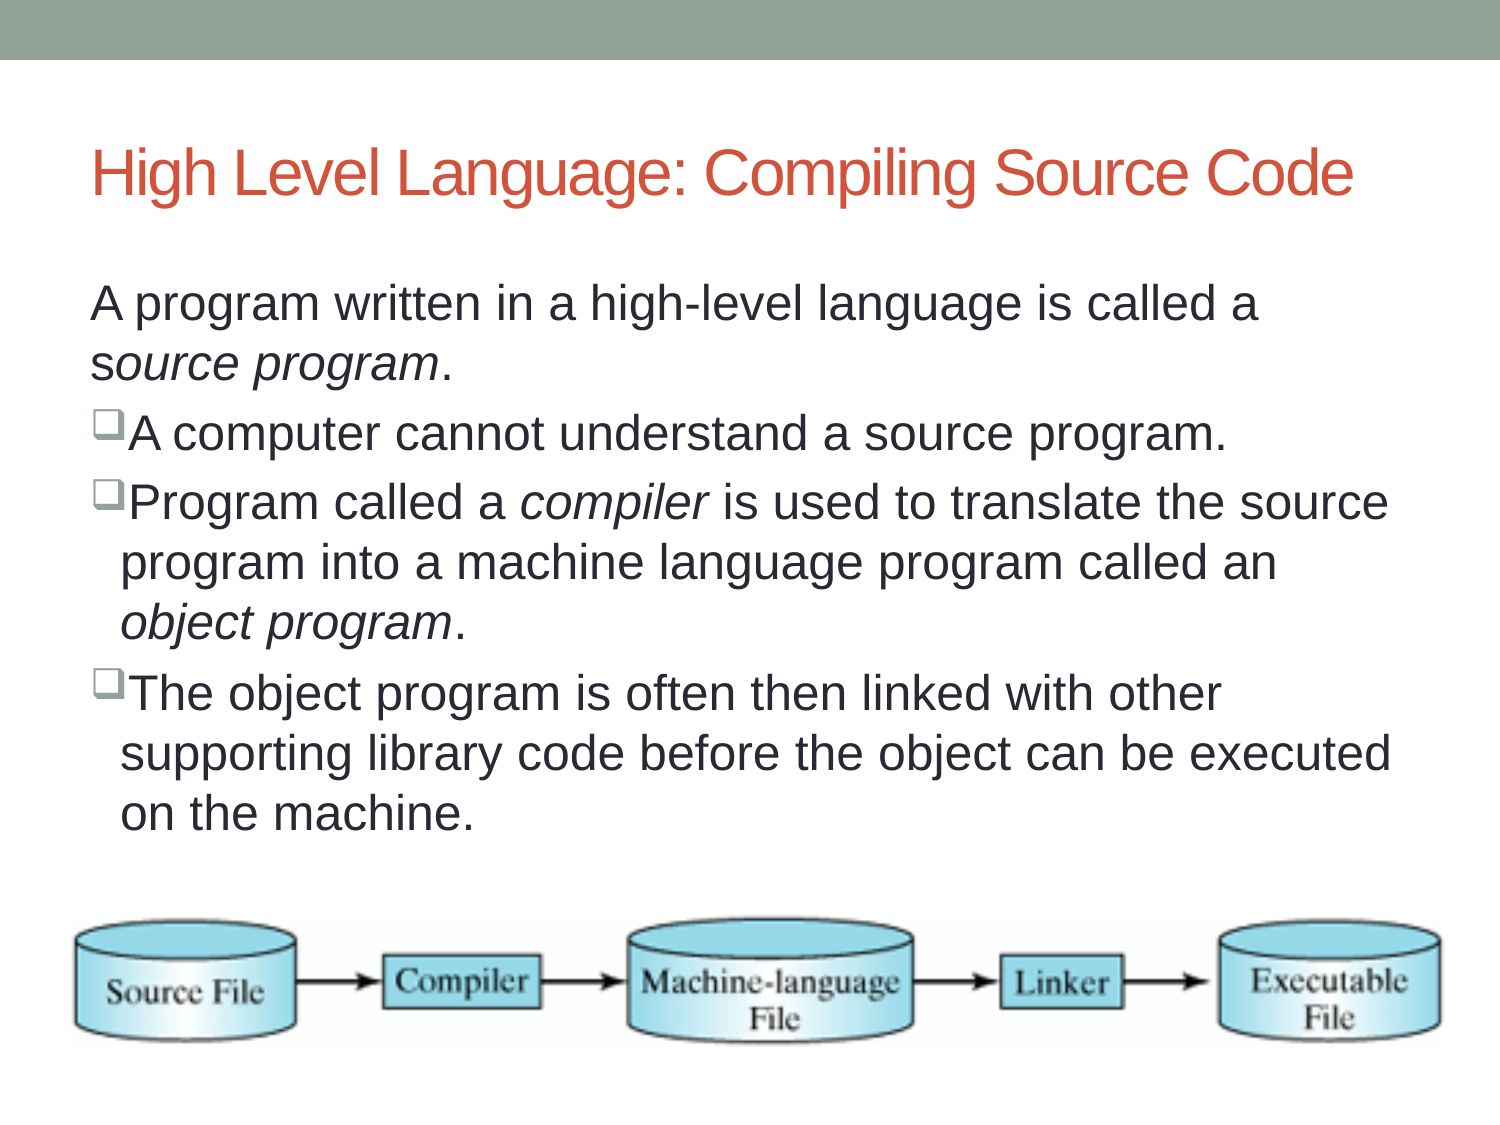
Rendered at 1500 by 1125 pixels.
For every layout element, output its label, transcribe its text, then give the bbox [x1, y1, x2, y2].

picture [62, 908, 1453, 1055]
title High Level Language: Compiling Source Code [75, 87, 1425, 250]
list A program written in a high-level language is called a source program. A computer cannot understand a source program. Program called a compiler is used to translate the source program into a machine language program called an object program. The object program is often then linked with other supporting library code before the object can be executed on the machine. [75, 262, 1425, 905]
